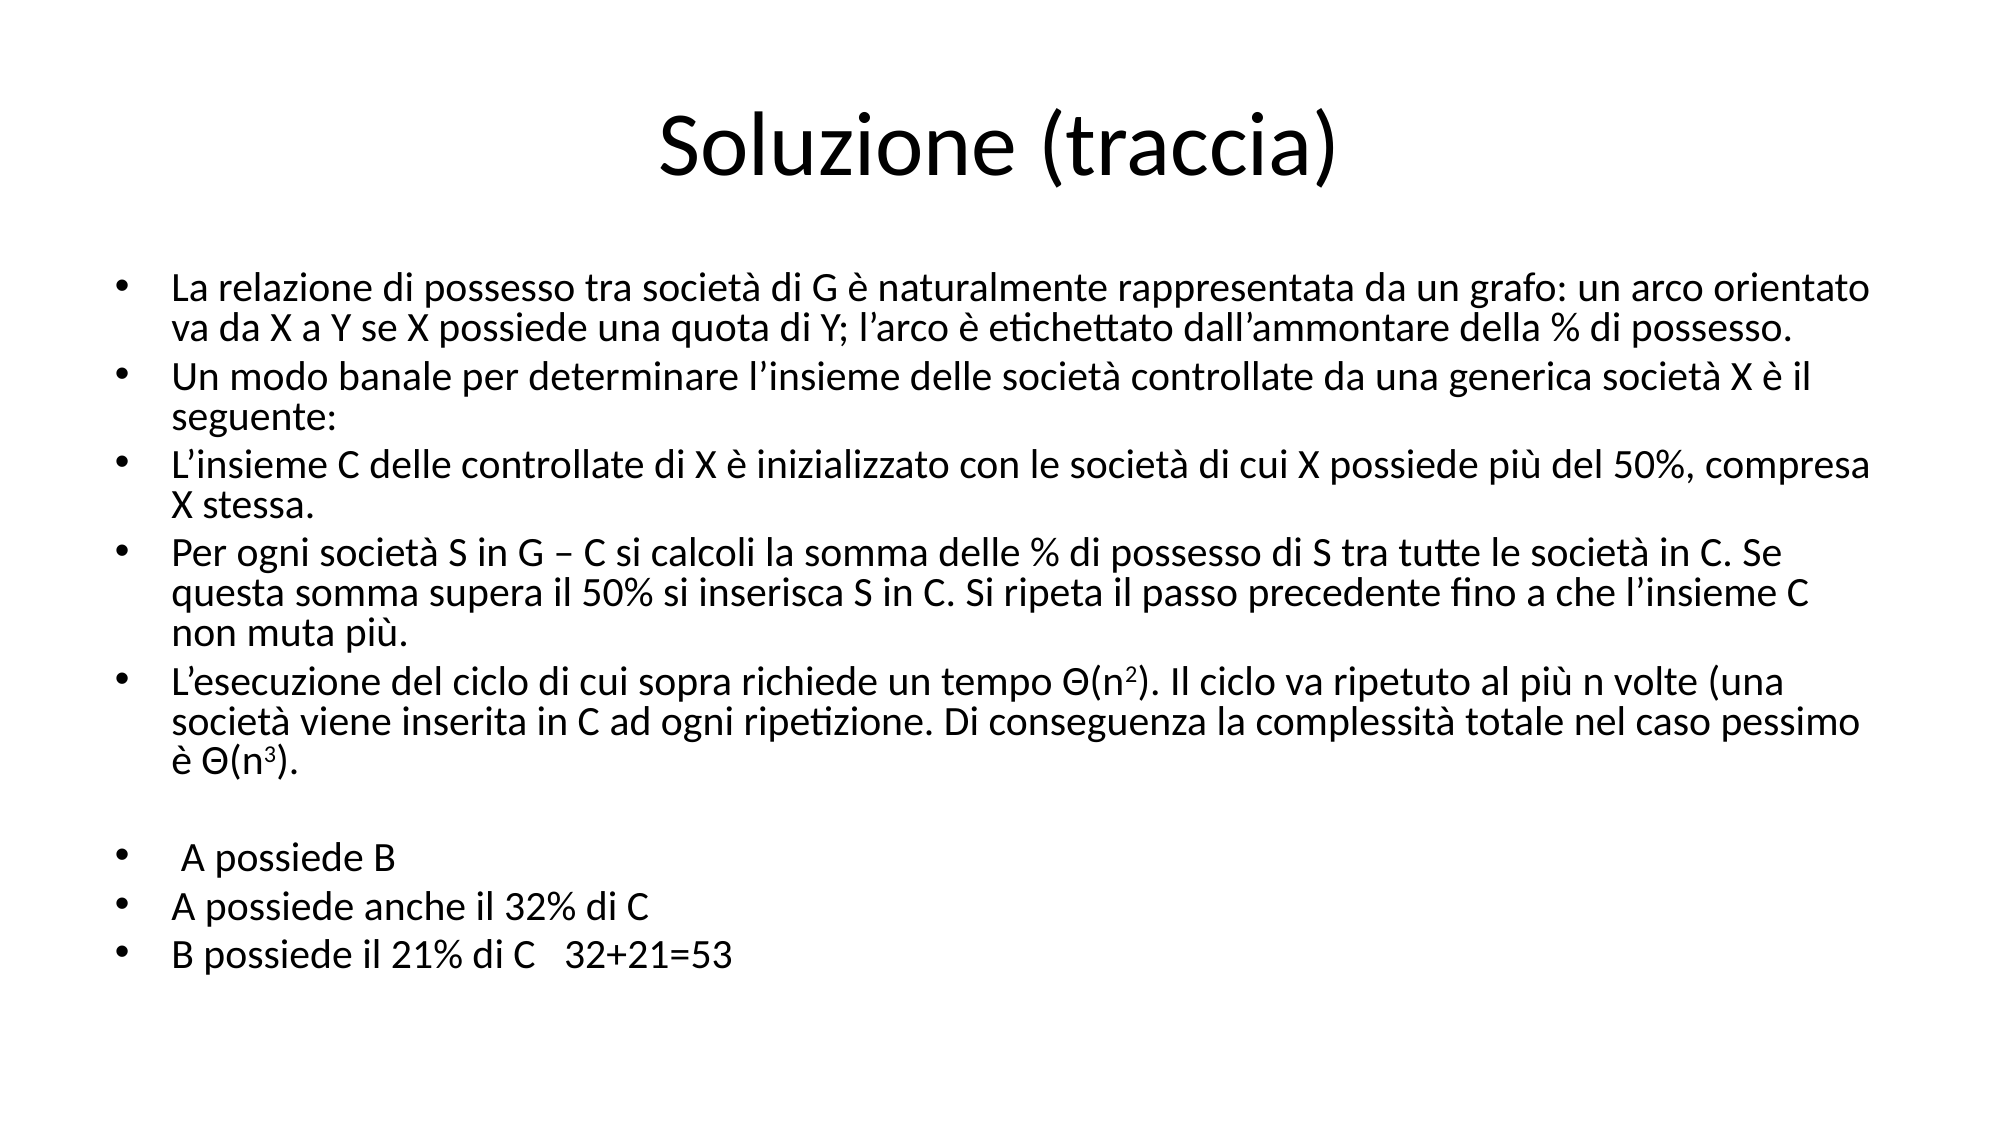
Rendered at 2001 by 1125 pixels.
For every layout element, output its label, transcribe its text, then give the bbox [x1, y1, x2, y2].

title Soluzione (traccia) [99, 45, 1900, 233]
list La relazione di possesso tra società di G è naturalmente rappresentata da un grafo: un arco orientato va da X a Y se X possiede una quota di Y; l’arco è etichettato dall’ammontare della % di possesso. Un modo banale per determinare l’insieme delle società controllate da una generica società X è il seguente: L’insieme C delle controllate di X è inizializzato con le società di cui X possiede più del 50%, compresa X stessa. Per ogni società S in G – C si calcoli la somma delle % di possesso di S tra tutte le società in C. Se questa somma supera il 50% si inserisca S in C. Si ripeta il passo precedente fino a che l’insieme C non muta più. L’esecuzione del ciclo di cui sopra richiede un tempo Θ(n2). Il ciclo va ripetuto al più n volte (una società viene inserita in C ad ogni ripetizione. Di conseguenza la complessità totale nel caso pessimo è Θ(n3). A possiede B A possiede anche il 32% di C B possiede il 21% di C 32+21=53 [99, 262, 1900, 1005]
